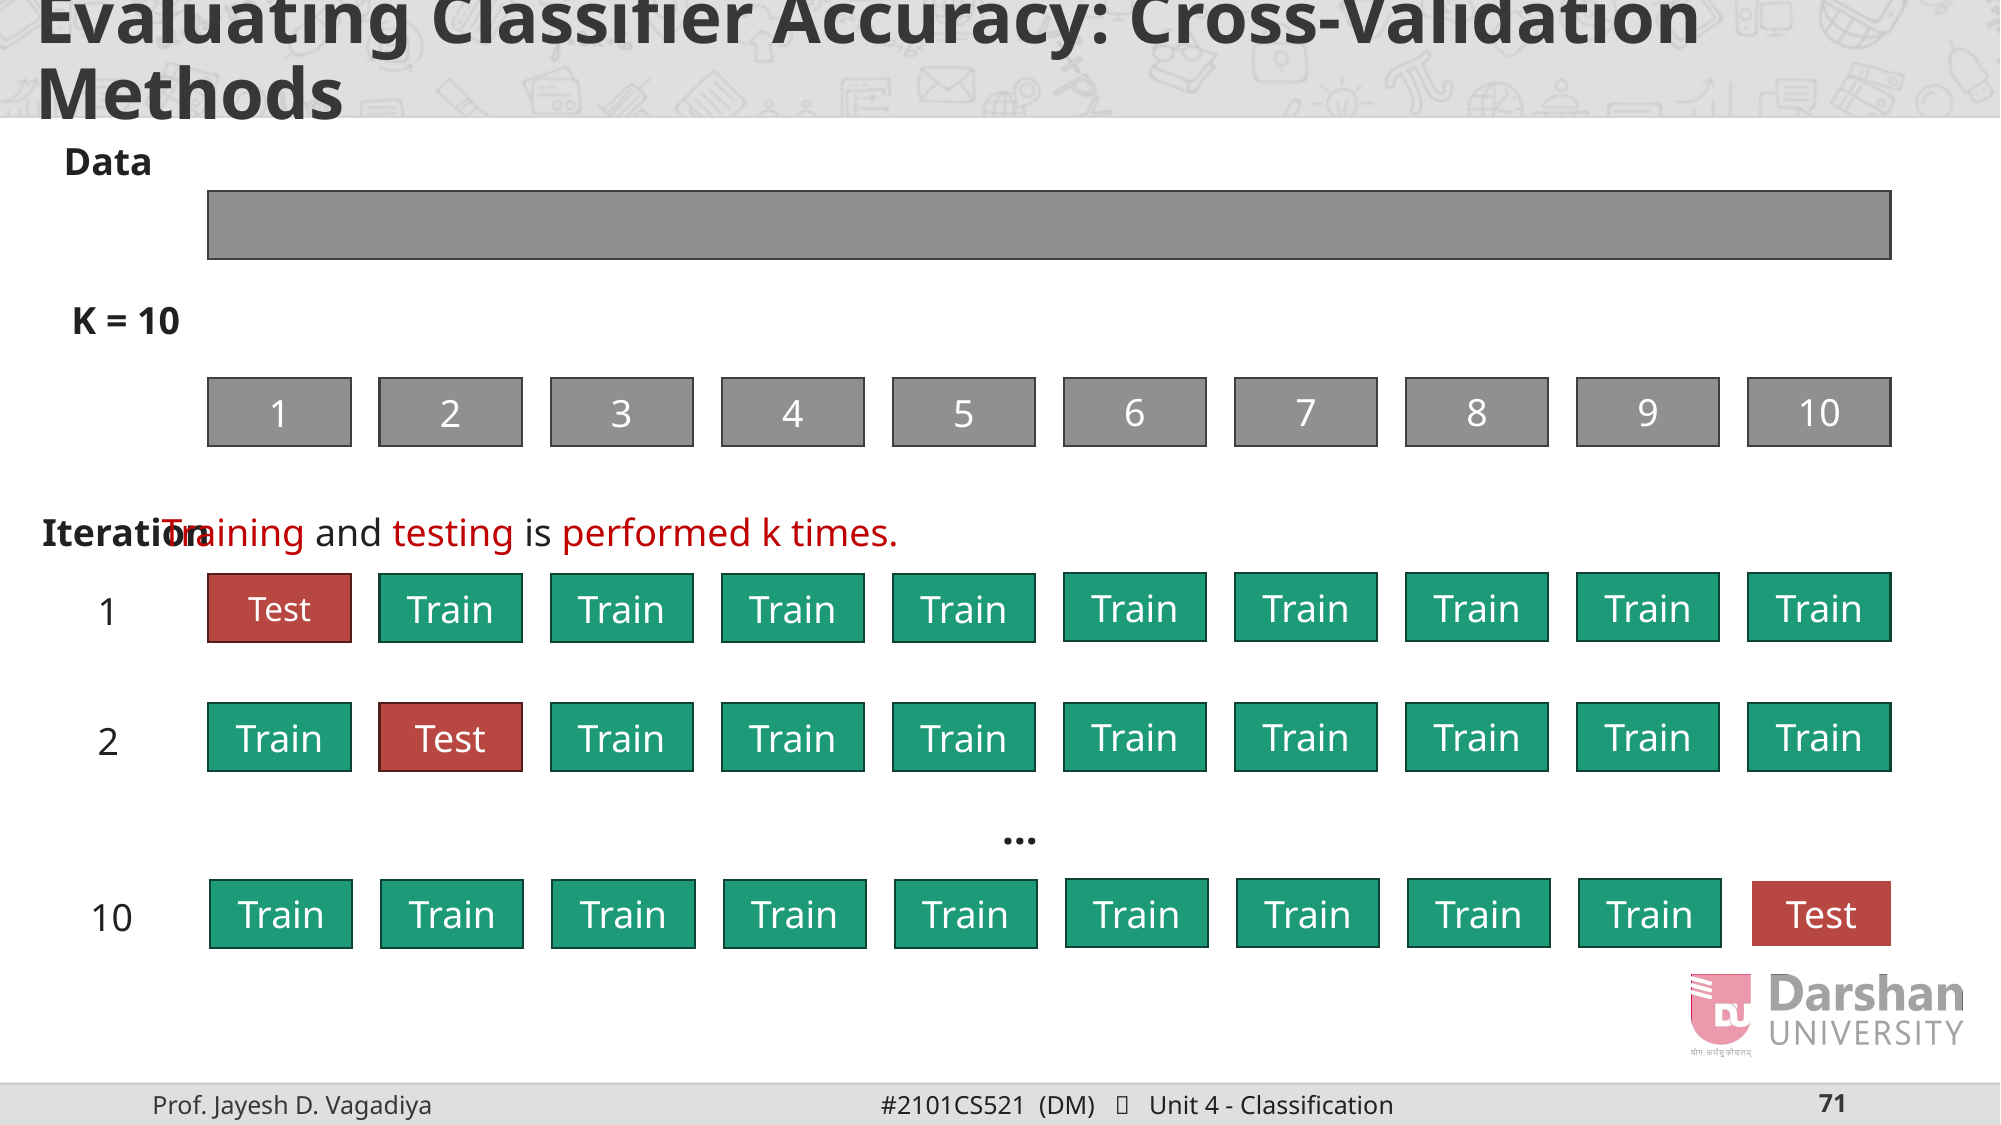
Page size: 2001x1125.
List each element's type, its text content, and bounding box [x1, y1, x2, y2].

text_box Training and testing is performed k times. [146, 501, 914, 562]
text_box Test [207, 573, 352, 643]
text_box 10 [75, 886, 148, 947]
text_box Train [1234, 572, 1378, 642]
text_box Train [550, 573, 694, 643]
text_box Train [380, 879, 524, 949]
text_box Train [1234, 702, 1378, 772]
text_box 4 [721, 377, 865, 447]
text_box Train [1236, 878, 1380, 948]
text_box Train [1063, 702, 1207, 772]
text_box 5 [892, 377, 1036, 447]
text_box 1 [207, 377, 352, 447]
text_box Train [892, 573, 1036, 643]
text_box Train [1065, 878, 1209, 948]
text_box Train [378, 573, 523, 643]
text_box Test [1749, 877, 1894, 949]
text_box 8 [1405, 377, 1549, 447]
text_box Train [723, 879, 867, 949]
text_box 2 [82, 710, 134, 770]
text_box Train [550, 702, 694, 772]
text_box Train [721, 702, 865, 772]
text_box [207, 190, 1892, 260]
text_box 2 [378, 377, 523, 447]
text_box Train [1576, 572, 1720, 642]
text_box 6 [1063, 377, 1207, 447]
text_box Train [892, 702, 1036, 772]
text_box Train [1578, 878, 1722, 948]
text_box K = 10 [56, 289, 195, 350]
text_box Train [1747, 572, 1892, 642]
text_box Train [1747, 702, 1892, 772]
text_box Train [209, 879, 353, 949]
text_box Train [1405, 702, 1549, 772]
text_box Train [1063, 572, 1207, 642]
text_box Train [1407, 878, 1551, 948]
text_box … [987, 795, 1053, 860]
text_box Data [48, 130, 168, 190]
text_box Train [551, 879, 696, 949]
text_box 7 [1234, 377, 1378, 447]
table_cell excellent [1691, 974, 1963, 1057]
text_box Test [378, 702, 523, 772]
text_box 9 [1576, 377, 1720, 447]
text_box 3 [550, 377, 694, 447]
text_box Train [721, 573, 865, 643]
text_box Train [894, 879, 1038, 949]
text_box Iteration [27, 501, 146, 562]
text_box Train [207, 702, 352, 772]
text_box 1 [82, 580, 134, 641]
title Evaluating Classifier Accuracy: Cross-Validation Methods [0, 0, 2000, 117]
text_box Train [1405, 572, 1549, 642]
text_box Train [1576, 702, 1720, 772]
text_box 10 [1747, 377, 1892, 447]
